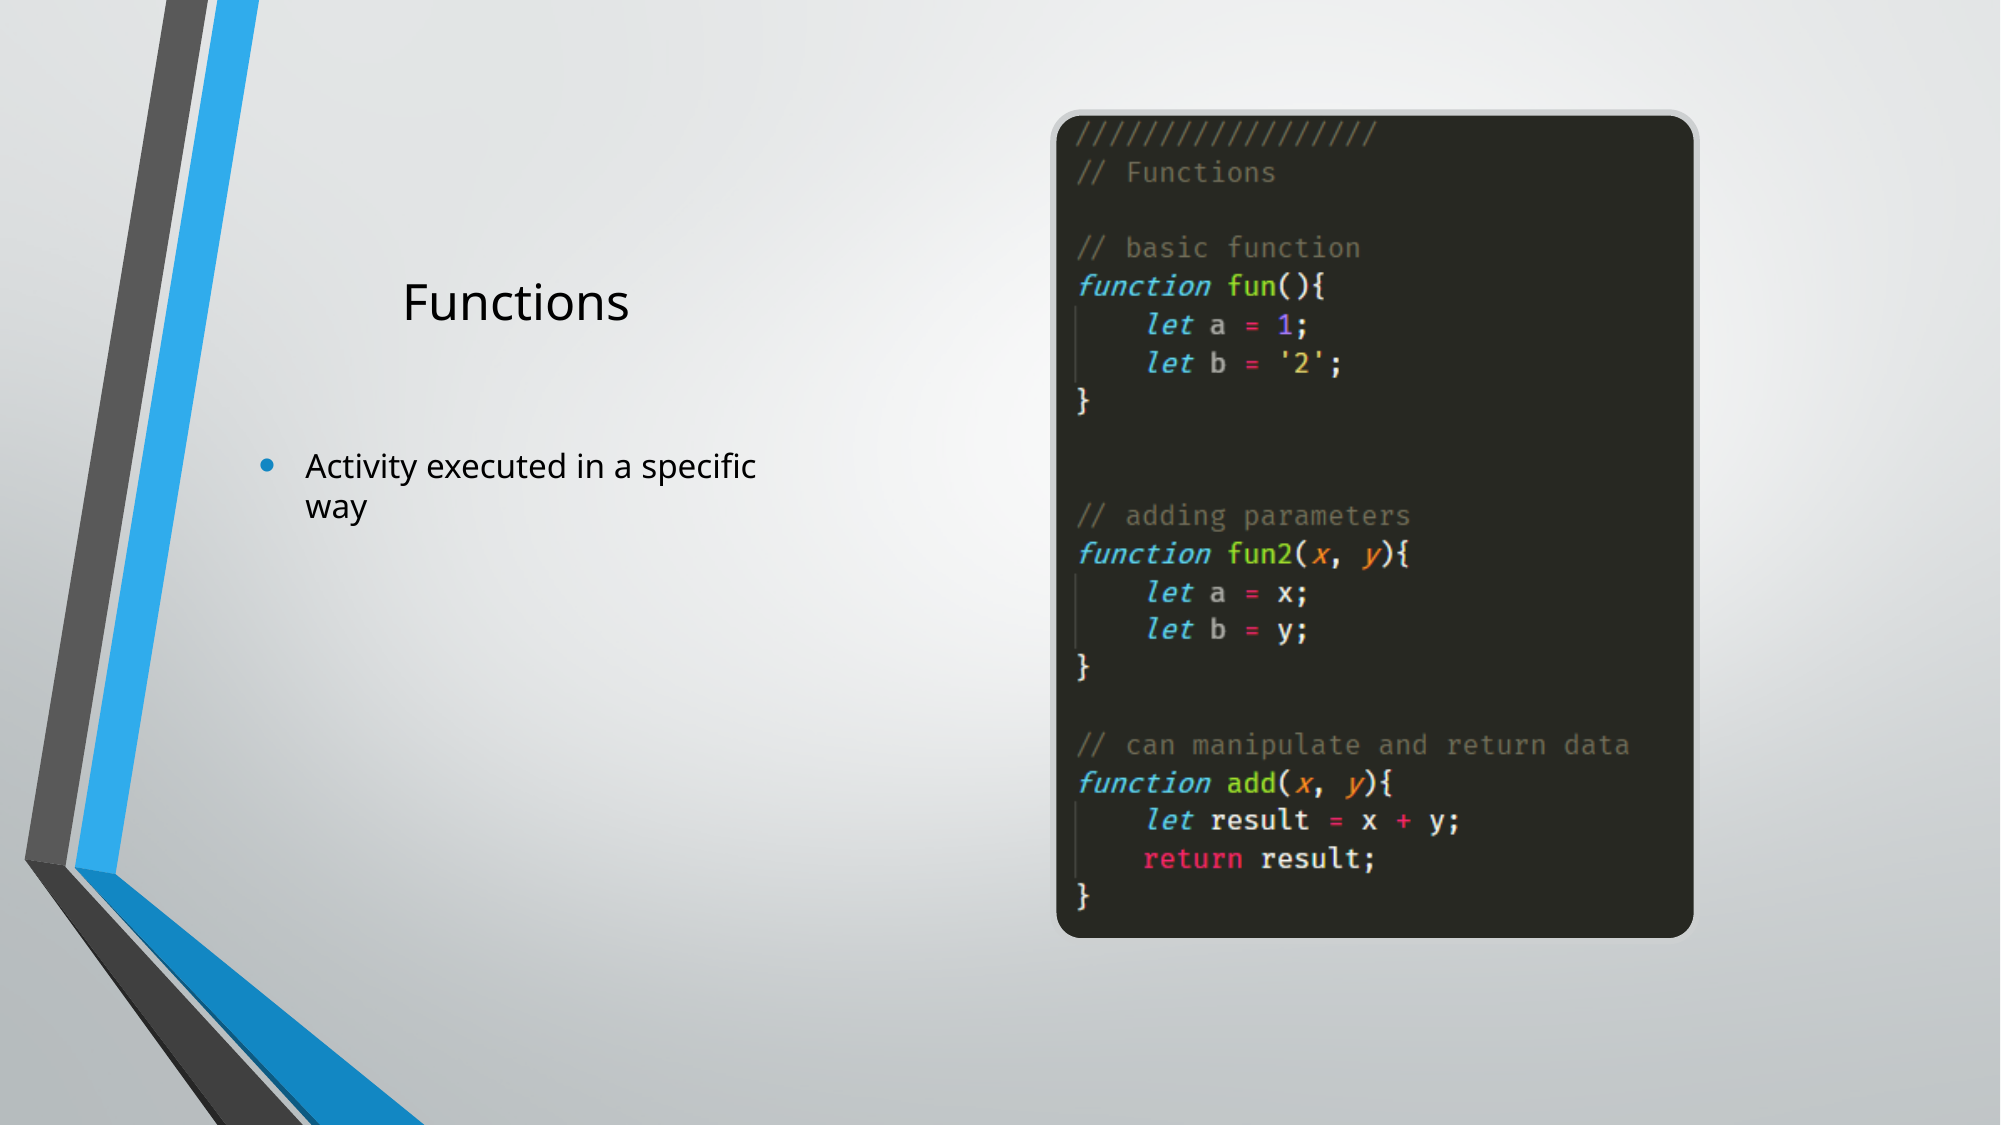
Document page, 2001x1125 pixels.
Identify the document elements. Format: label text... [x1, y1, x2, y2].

picture [1053, 112, 1697, 942]
title Functions [243, 177, 791, 425]
list Activity executed in a specific way [243, 437, 791, 950]
